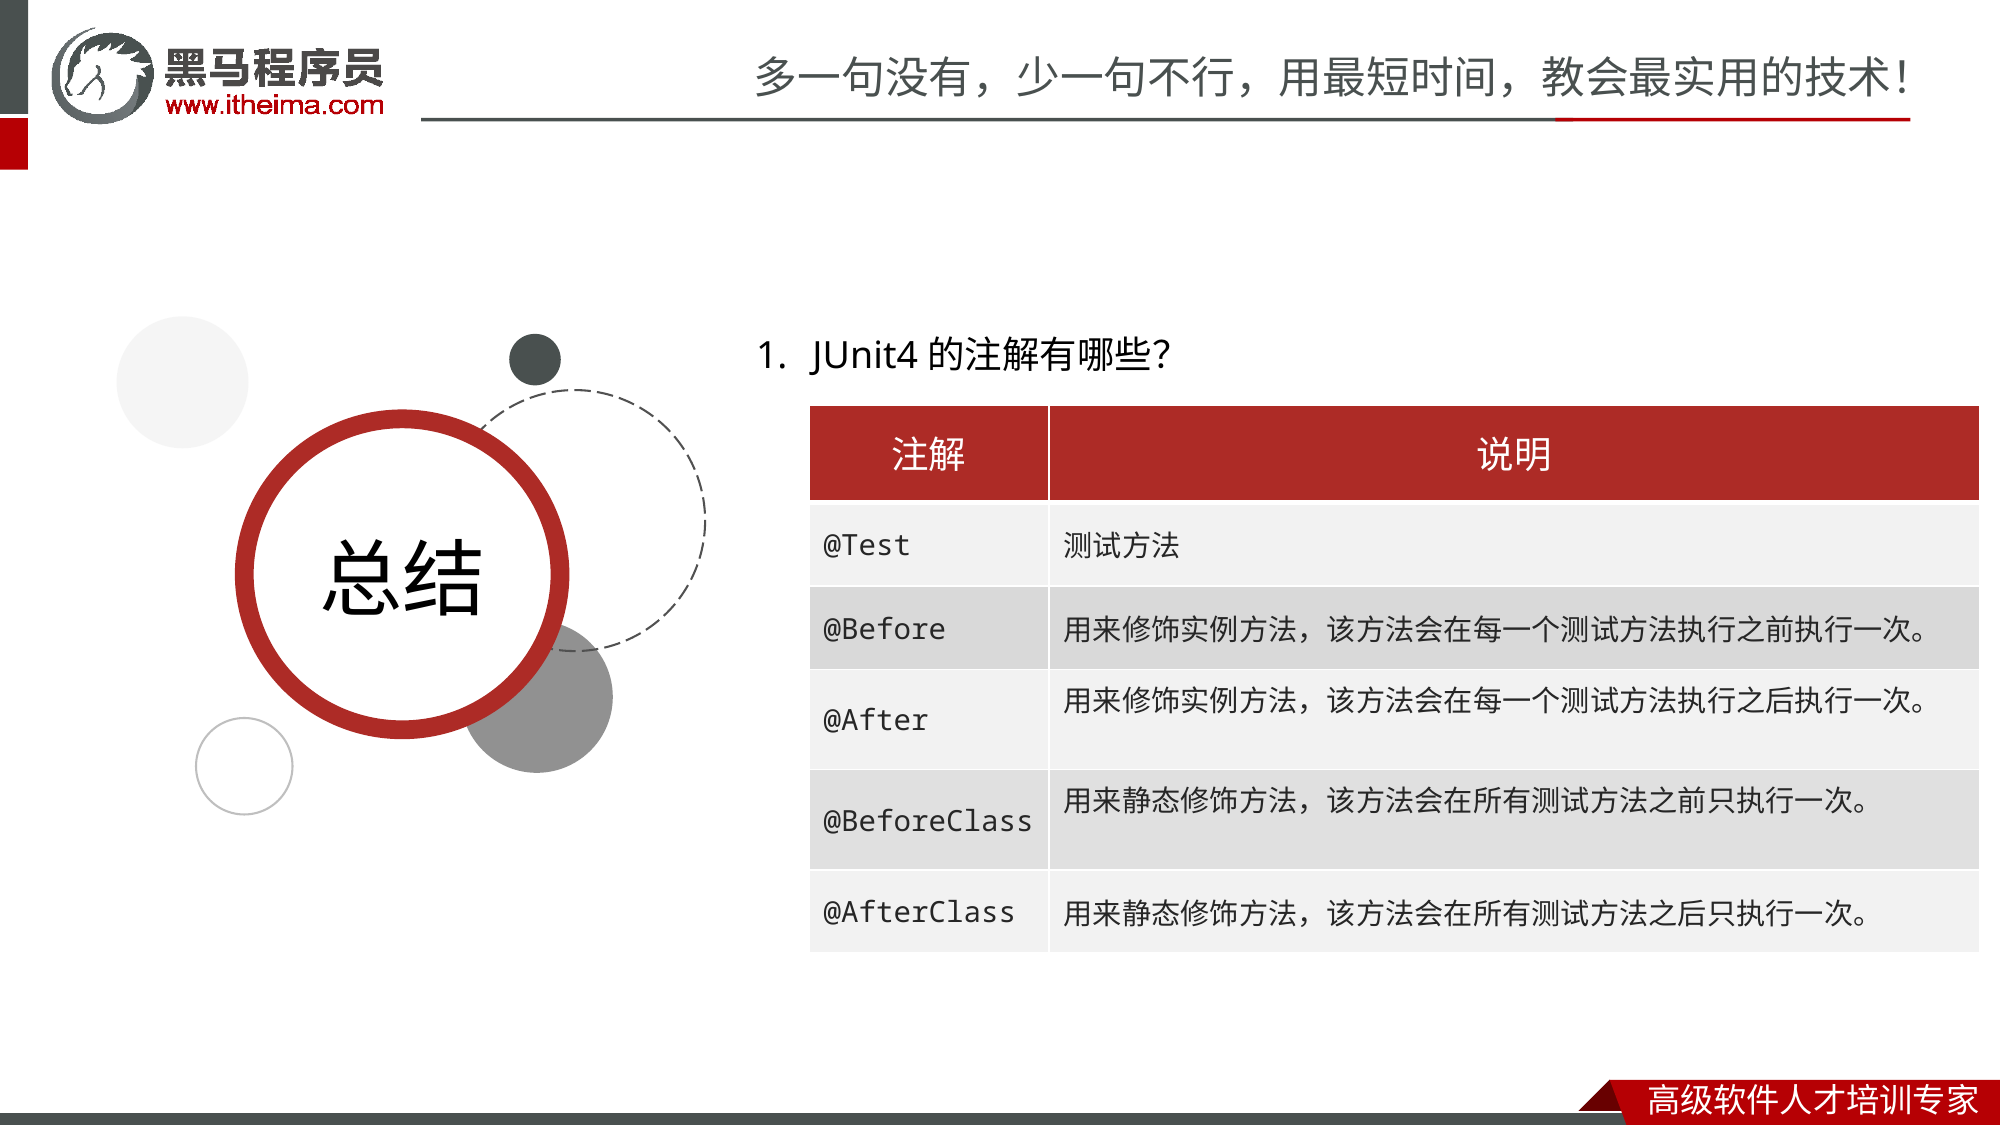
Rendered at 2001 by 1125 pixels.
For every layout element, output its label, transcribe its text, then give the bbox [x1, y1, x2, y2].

list JUnit4的注解有哪些？ [741, 9, 1980, 750]
picture [50, 26, 384, 125]
table_cell @Test [810, 505, 1048, 585]
table_cell 测试方法 [1050, 505, 1979, 585]
table_cell 用来静态修饰方法，该方法会在所有测试方法之后只执行一次。 [1050, 871, 1979, 952]
table_cell @After [810, 670, 1048, 769]
table_cell 用来修饰实例方法，该方法会在每一个测试方法执行之前执行一次。 [1050, 587, 1979, 669]
table_cell 用来修饰实例方法，该方法会在每一个测试方法执行之后执行一次。 [1050, 670, 1979, 769]
table_cell @BeforeClass [810, 770, 1048, 869]
table_cell @Before [810, 587, 1048, 669]
table_cell 用来静态修饰方法，该方法会在所有测试方法之前只执行一次。 [1050, 770, 1979, 869]
table_header 说明 [1050, 406, 1979, 500]
table_header 注解 [810, 406, 1048, 500]
table_cell @AfterClass [810, 871, 1048, 952]
